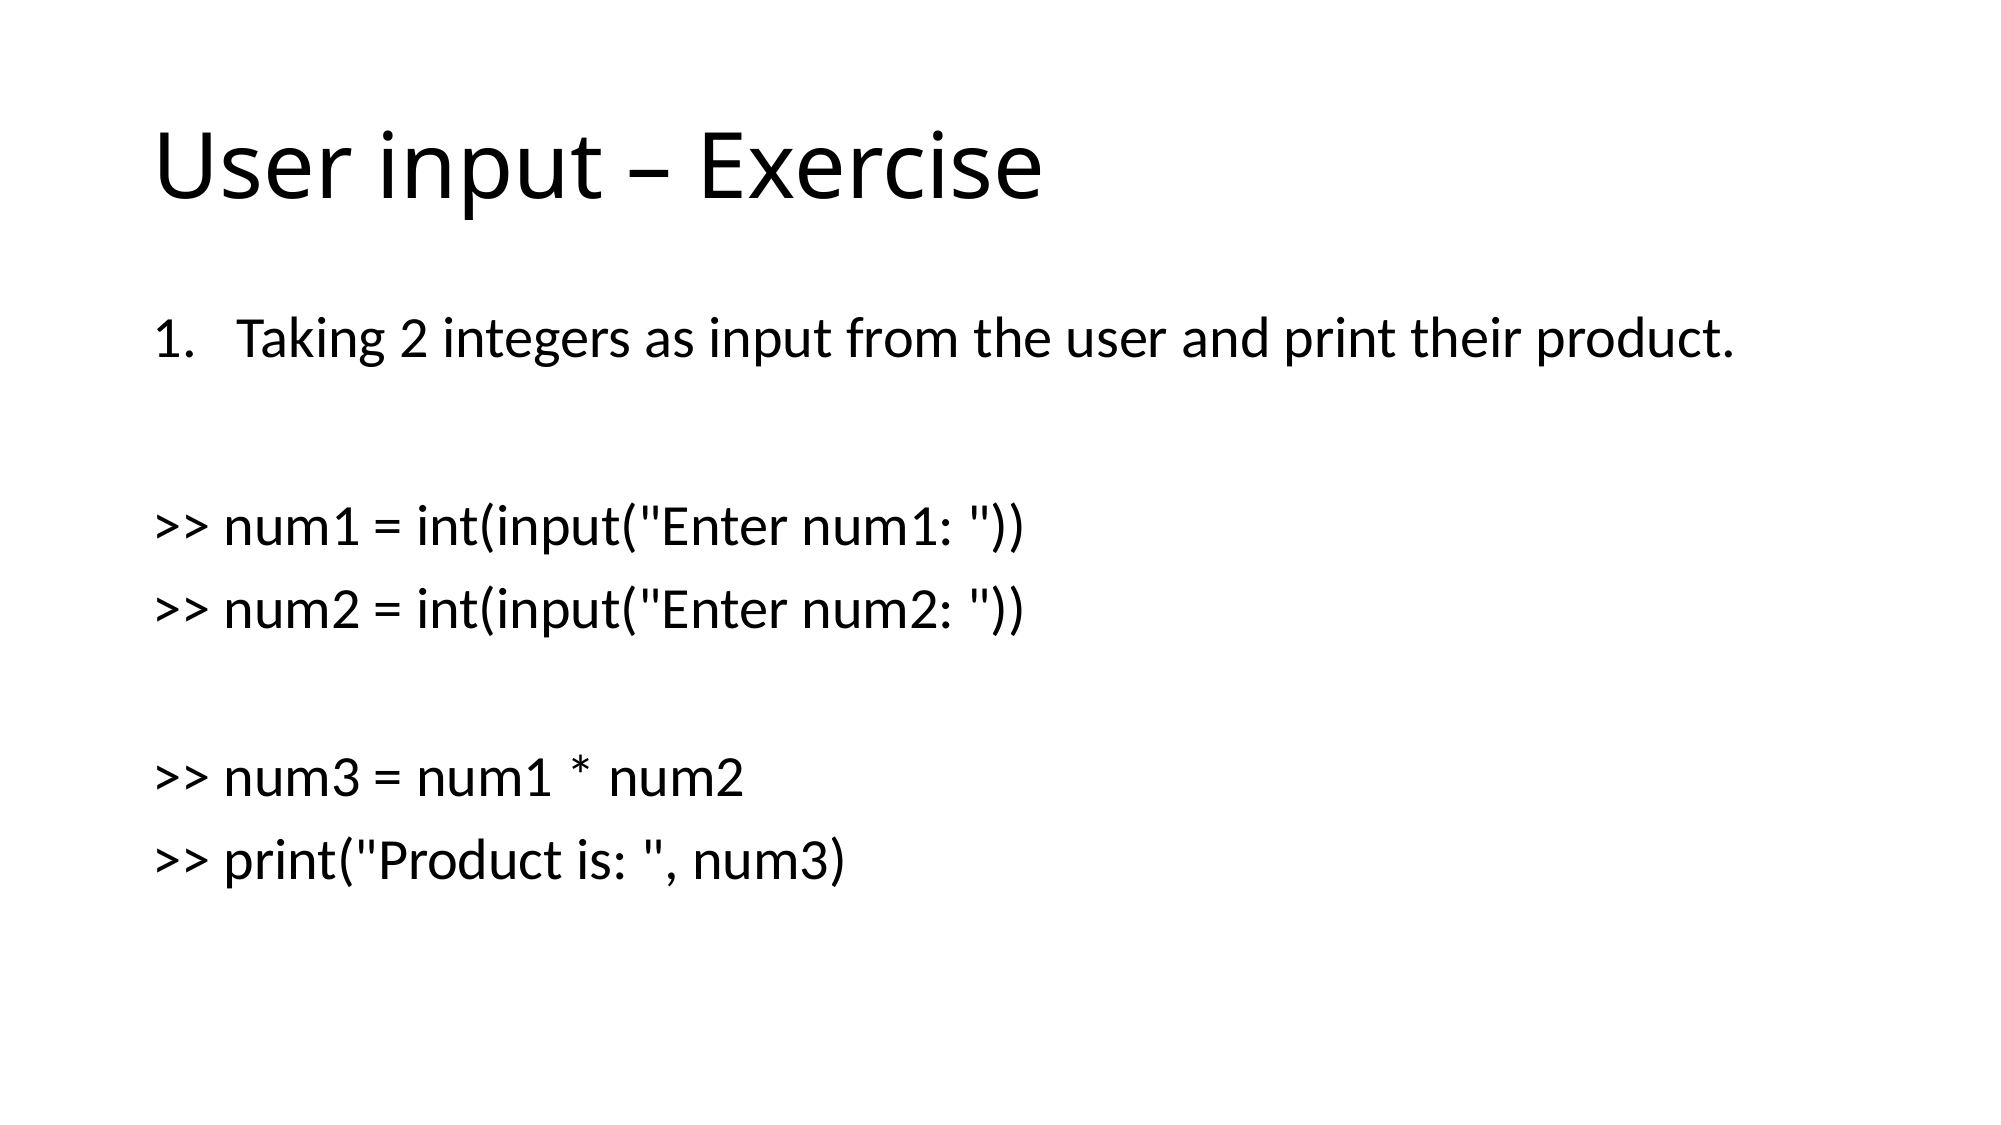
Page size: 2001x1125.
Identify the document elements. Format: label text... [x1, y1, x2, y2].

list Taking 2 integers as input from the user and print their product. [137, 299, 1863, 429]
title User input – Exercise [137, 59, 1863, 278]
text_box >> num1 = int(input("Enter num1: ")) >> num2 = int(input("Enter num2: ")) >> num3 = num1 * num2 >> print("Product is: ", num3) [137, 487, 1863, 970]
